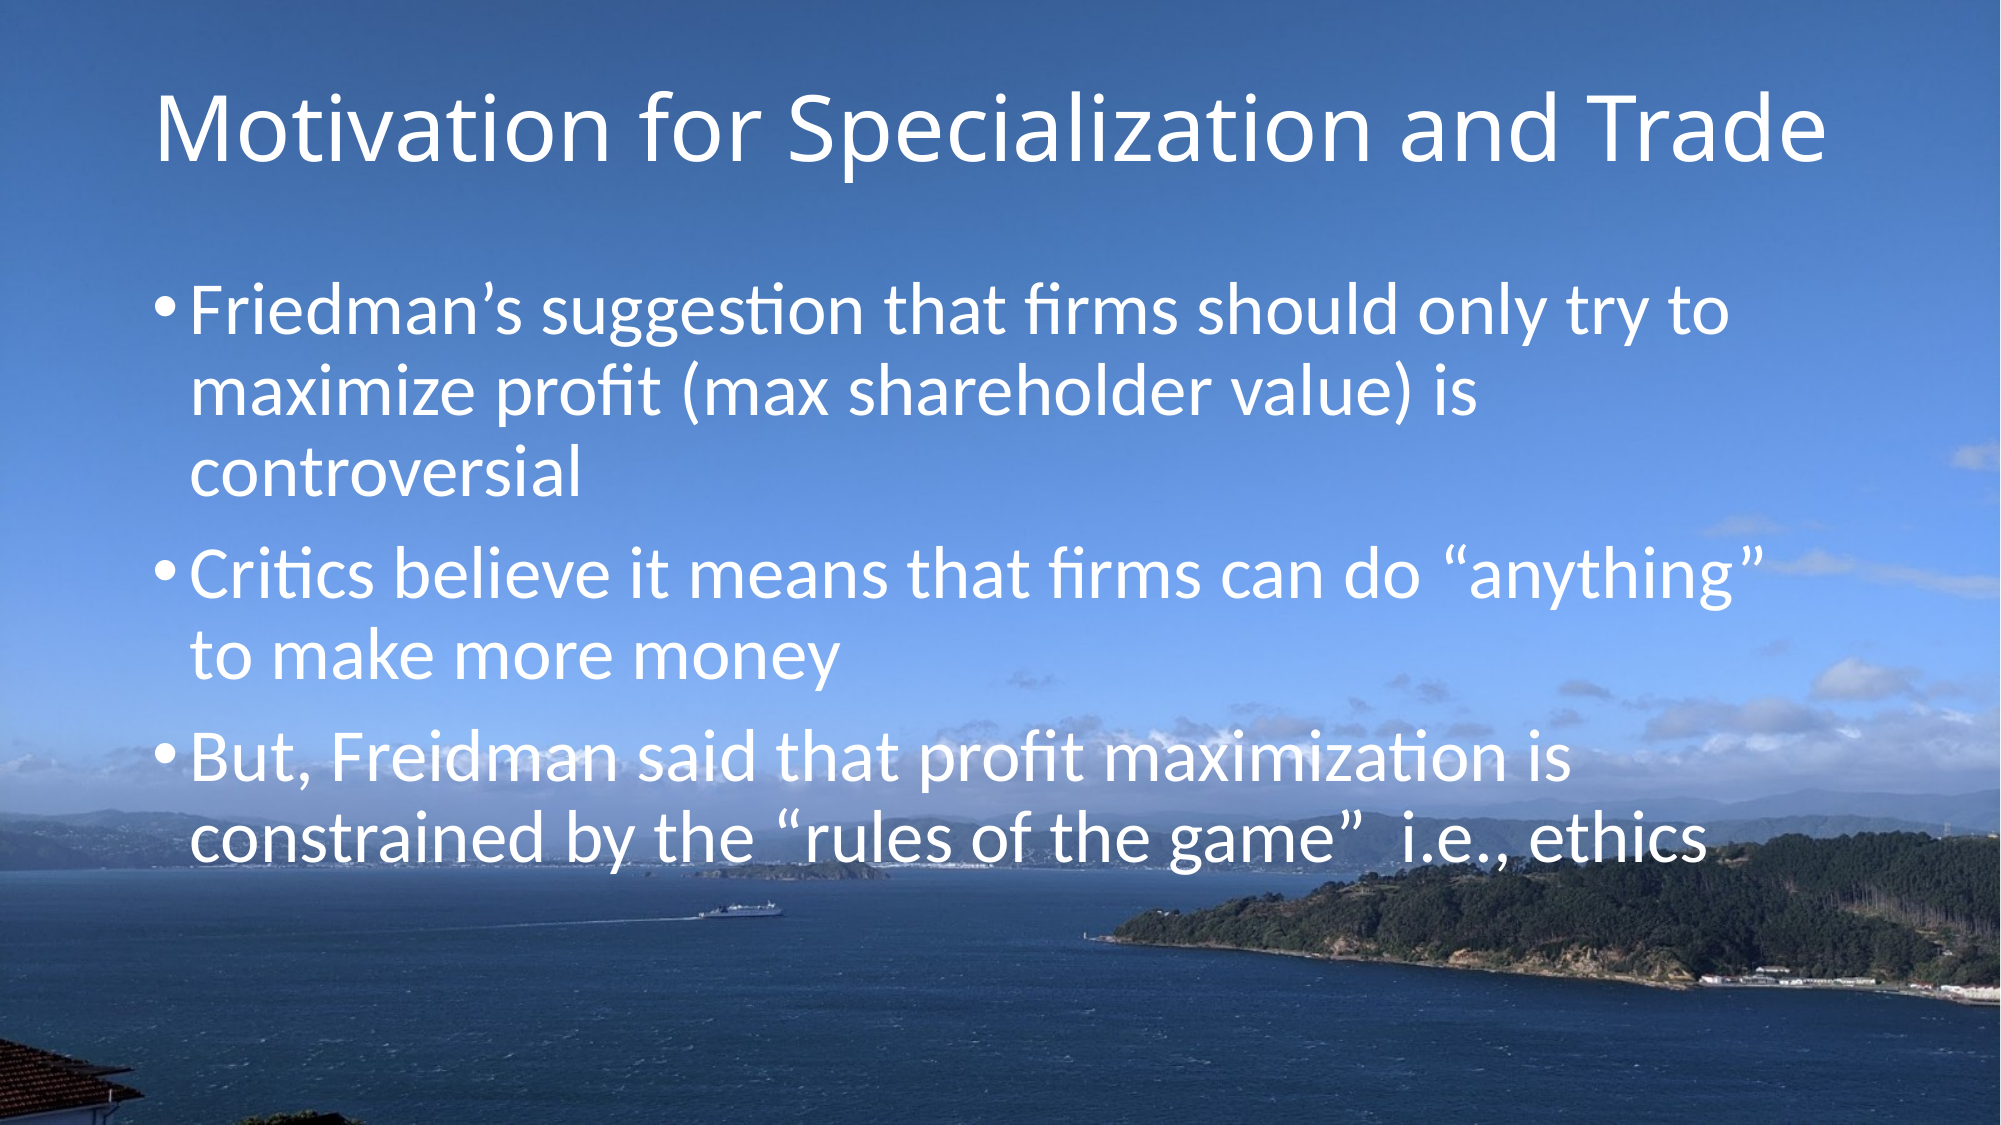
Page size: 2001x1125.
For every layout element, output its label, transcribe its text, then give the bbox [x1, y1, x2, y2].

list Friedman’s suggestion that firms should only try to maximize profit (max shareholder value) is controversial Critics believe it means that firms can do “anything” to make more money But, Freidman said that profit maximization is constrained by the “rules of the game” i.e., ethics [137, 262, 1863, 977]
title Motivation for Specialization and Trade [137, 22, 1863, 241]
picture [0, 0, 2001, 1125]
